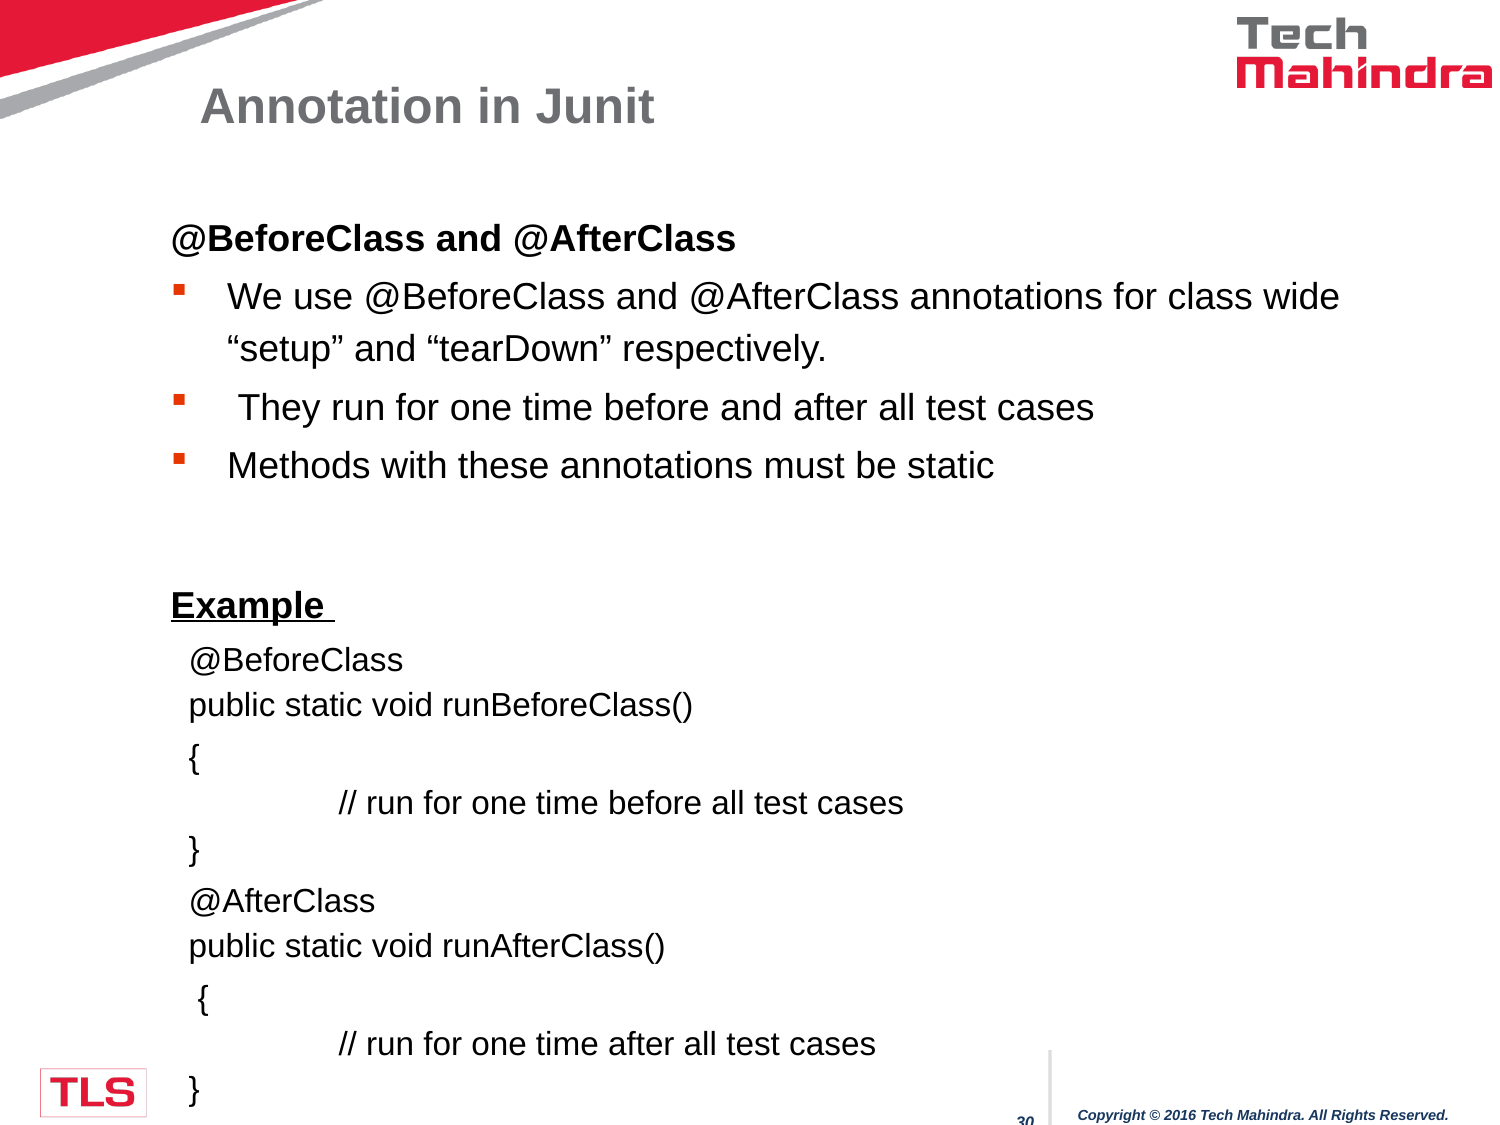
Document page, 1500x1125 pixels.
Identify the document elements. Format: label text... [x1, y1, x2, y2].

text_box Copyright © 2016 Tech Mahindra. All Rights Reserved. [1062, 1079, 1500, 1118]
picture [0, 0, 325, 119]
picture [38, 1066, 147, 1118]
list @BeforeClass and @AfterClass We use @BeforeClass and @AfterClass annotations for class wide “setup” and “tearDown” respectively. They run for one time before and after all test cases Methods with these annotations must be static Example @BeforeClass public static void runBeforeClass() { // run for one time before all test cases } @AfterClass public static void runAfterClass() { // run for one time after all test cases } [80, 200, 1421, 1018]
title Annotation in Junit [184, 48, 1428, 159]
picture [1237, 17, 1492, 88]
